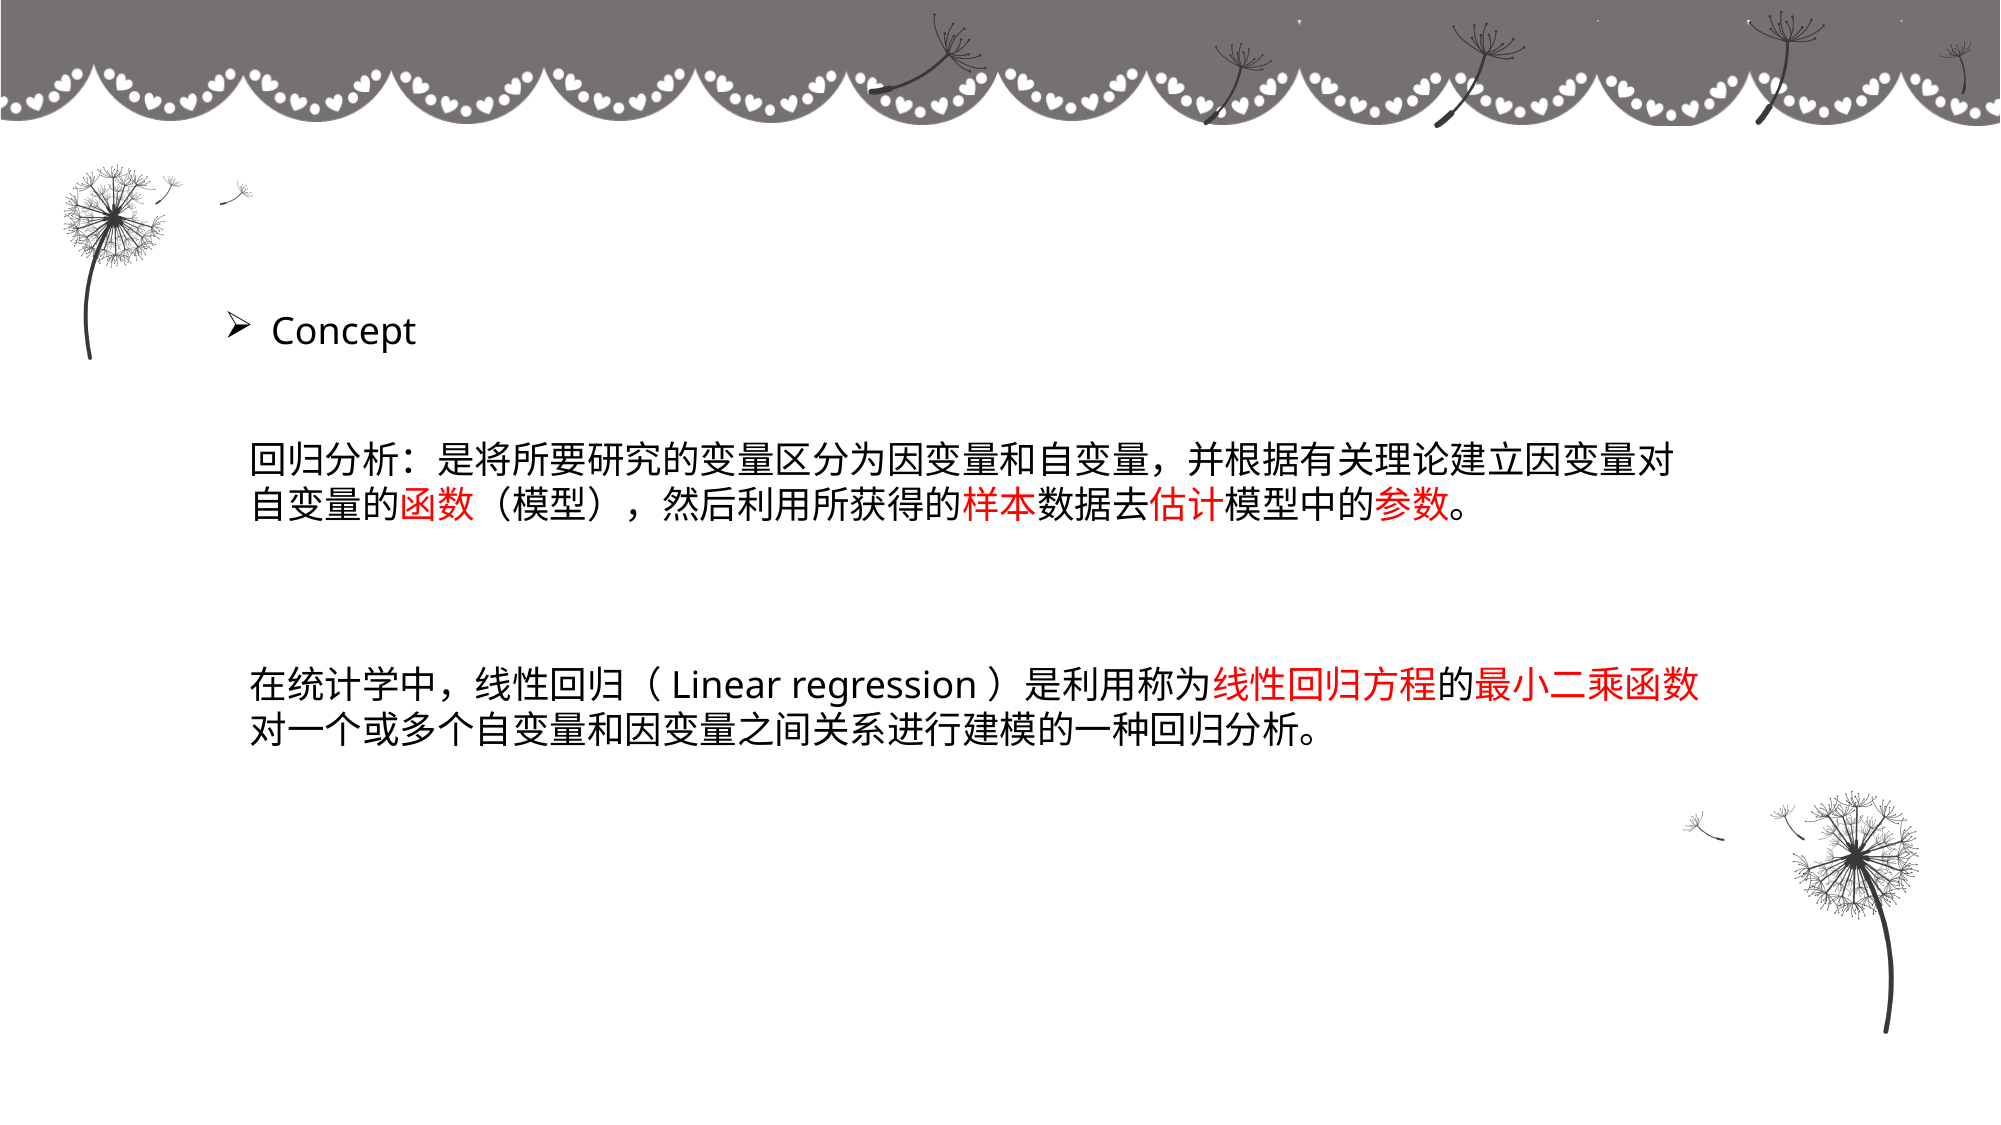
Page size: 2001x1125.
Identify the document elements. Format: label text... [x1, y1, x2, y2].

picture [0, 0, 2000, 128]
text_box 回归分析：是将所要研究的变量区分为因变量和自变量，并根据有关理论建立因变量对自变量的函数（模型），然后利用所获得的样本数据去估计模型中的参数。 在统计学中，线性回归（Linear regression）是利用称为线性回归方程的最小二乘函数对一个或多个自变量和因变量之间关系进行建模的一种回归分析。 [234, 428, 1719, 803]
picture [1683, 790, 1924, 1034]
picture [59, 164, 253, 360]
text_box Concept [253, 299, 432, 360]
